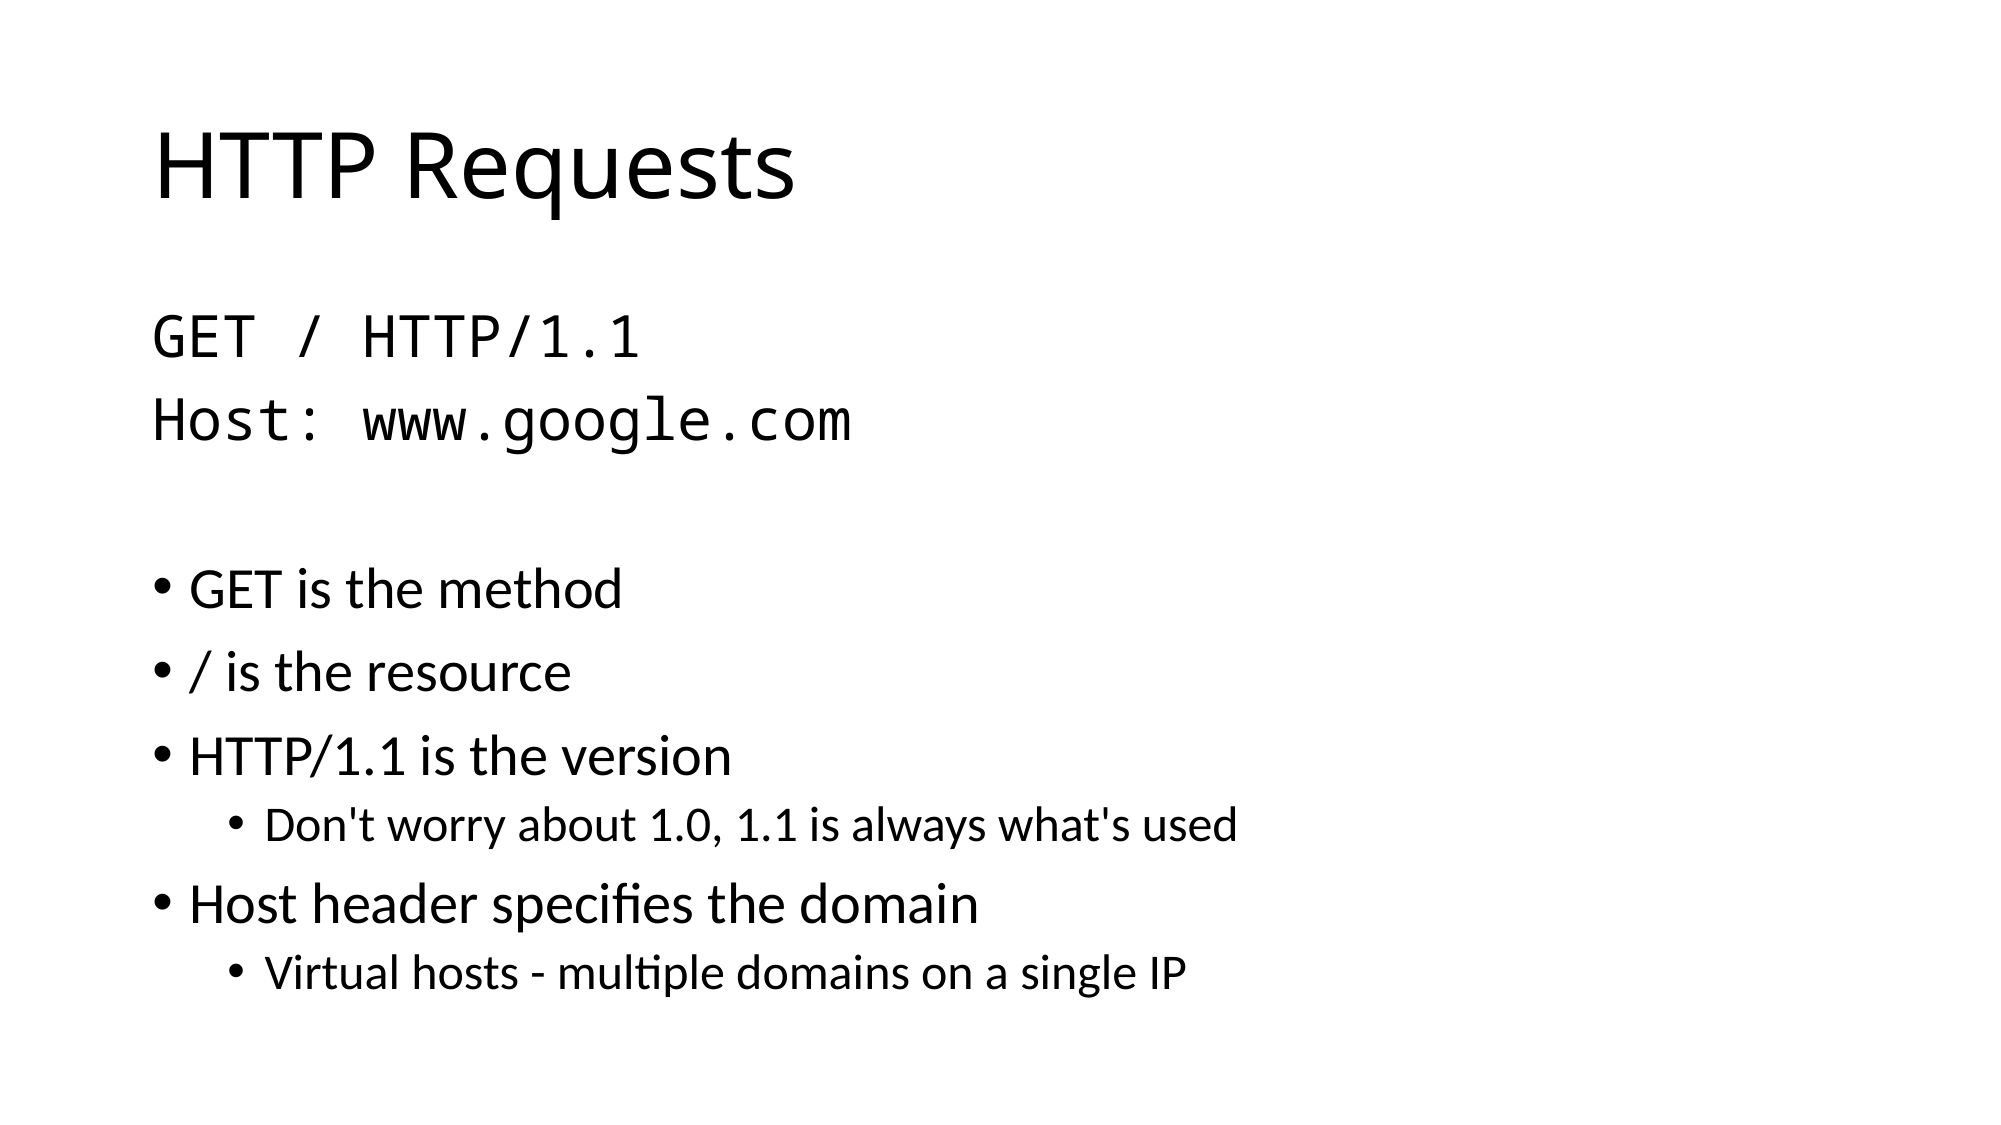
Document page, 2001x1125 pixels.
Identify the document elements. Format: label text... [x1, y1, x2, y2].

text_box HTTP Requests [137, 59, 1863, 278]
text_box GET / HTTP/1.1 Host: www.google.com GET is the method / is the resource HTTP/1.1 is the version Don't worry about 1.0, 1.1 is always what's used Host header specifies the domain Virtual hosts - multiple domains on a single IP [137, 299, 1863, 1014]
